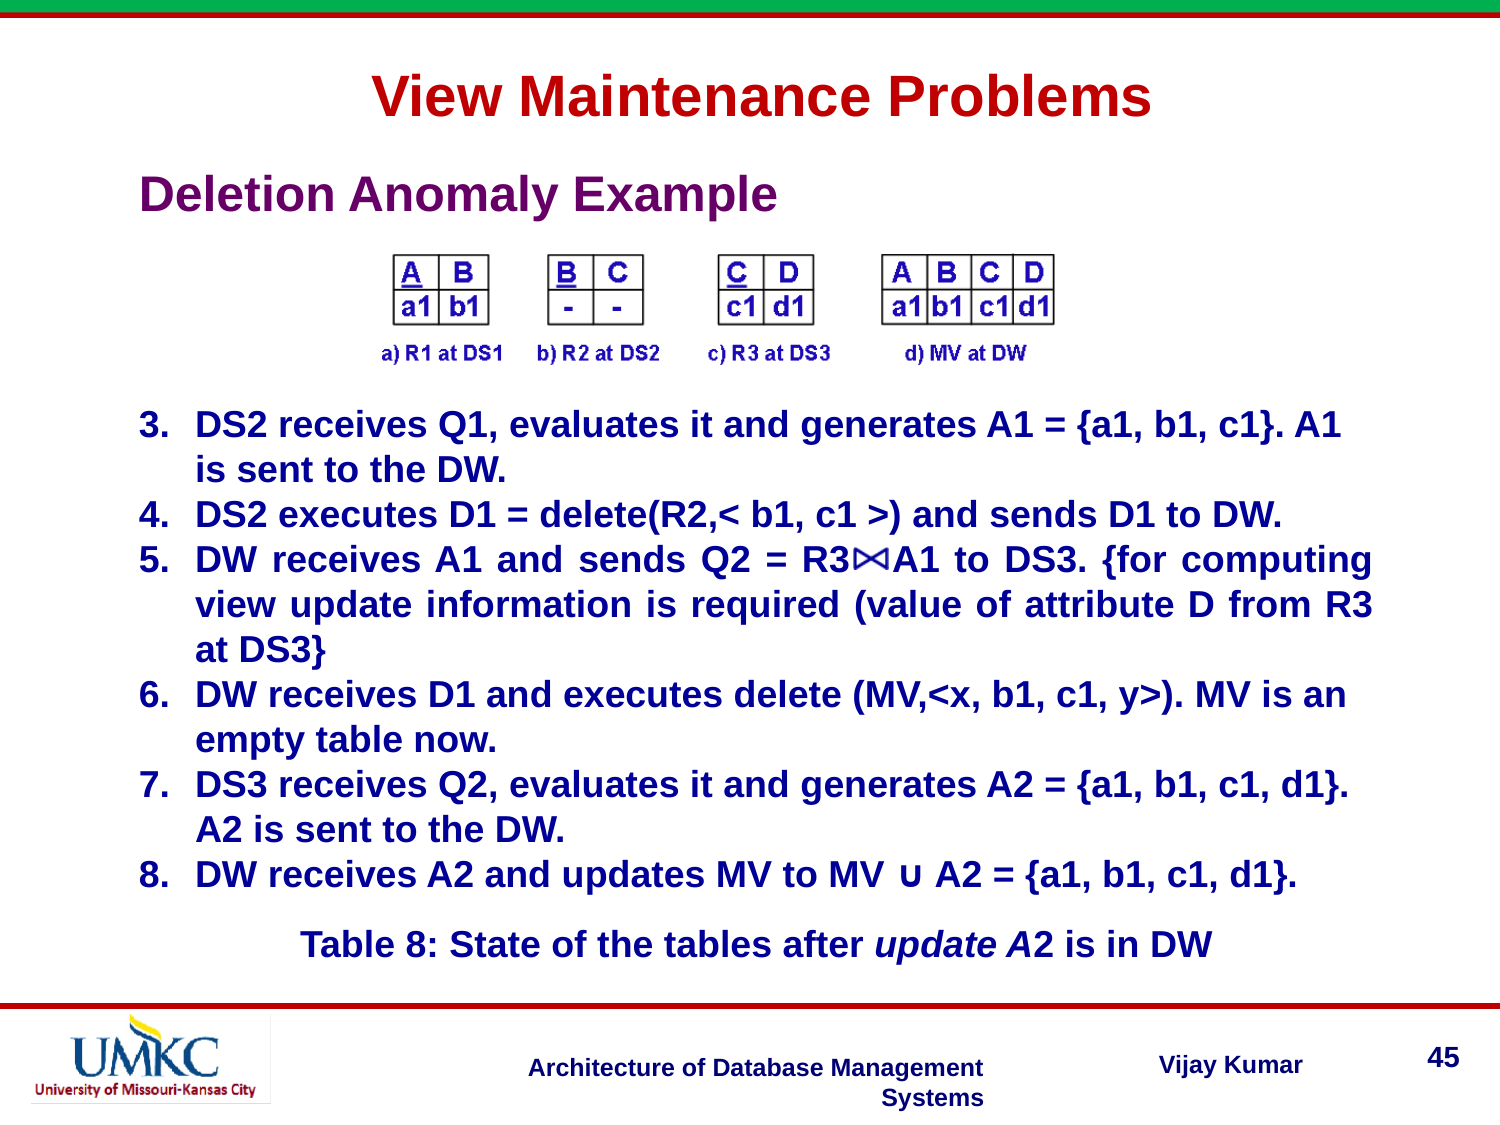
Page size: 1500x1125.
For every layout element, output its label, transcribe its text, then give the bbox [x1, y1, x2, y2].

picture [31, 1014, 271, 1106]
title View Maintenance Problems [24, 24, 1500, 163]
picture [381, 252, 1055, 368]
slide_number 45 [1399, 1031, 1475, 1072]
picture [853, 547, 889, 570]
text_box Deletion Anomaly Example [124, 154, 1389, 230]
text_box DS2 receives Q1, evaluates it and generates A1 = {a1, b1, c1}. A1 is sent to the DW. DS2 executes D1 = delete(R2,< b1, c1 >) and sends D1 to DW. DW receives A1 and sends Q2 = R3 A1 to DS3. {for computing view update information is required (value of attribute D from R3 at DS3} DW receives D1 and executes delete (MV,<x, b1, c1, y>). MV is an empty table now. DS3 receives Q2, evaluates it and generates A2 = {a1, b1, c1, d1}. A2 is sent to the DW. DW receives A2 and updates MV to MV ∪ A2 = {a1, b1, c1, d1}. Table 8: State of the tables after update A2 is in DW [124, 392, 1389, 972]
